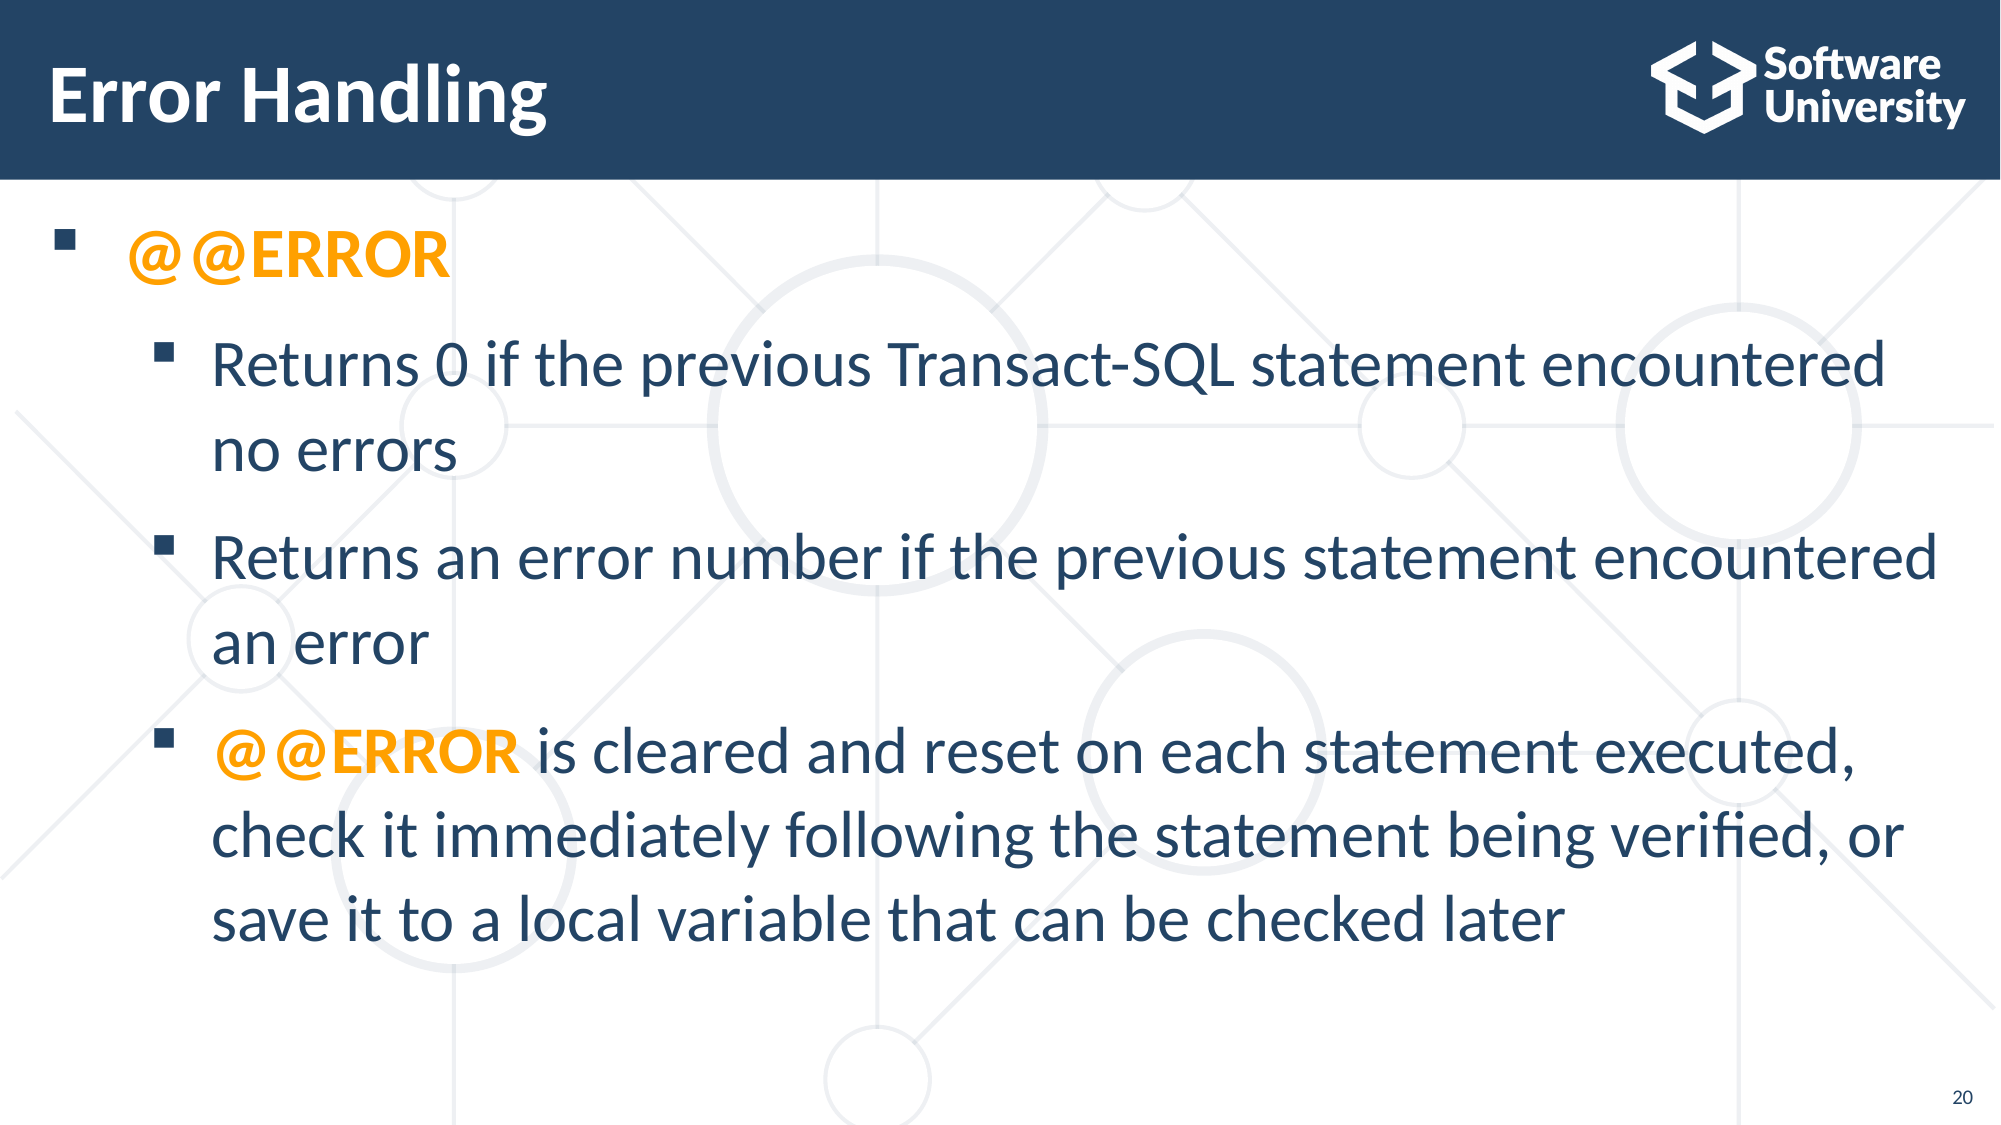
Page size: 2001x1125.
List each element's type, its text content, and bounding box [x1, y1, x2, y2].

picture [1651, 41, 1966, 134]
title Error Handling [31, 16, 1625, 162]
text_box @@ERROR Returns 0 if the previous Transact-SQL statement encountered no errors Returns an error number if the previous statement encountered an error @@ERROR is cleared and reset on each statement executed, check it immediately following the statement being verified, or save it to a local variable that can be checked later [31, 196, 1970, 1050]
slide_number 20 [1927, 1067, 1989, 1117]
